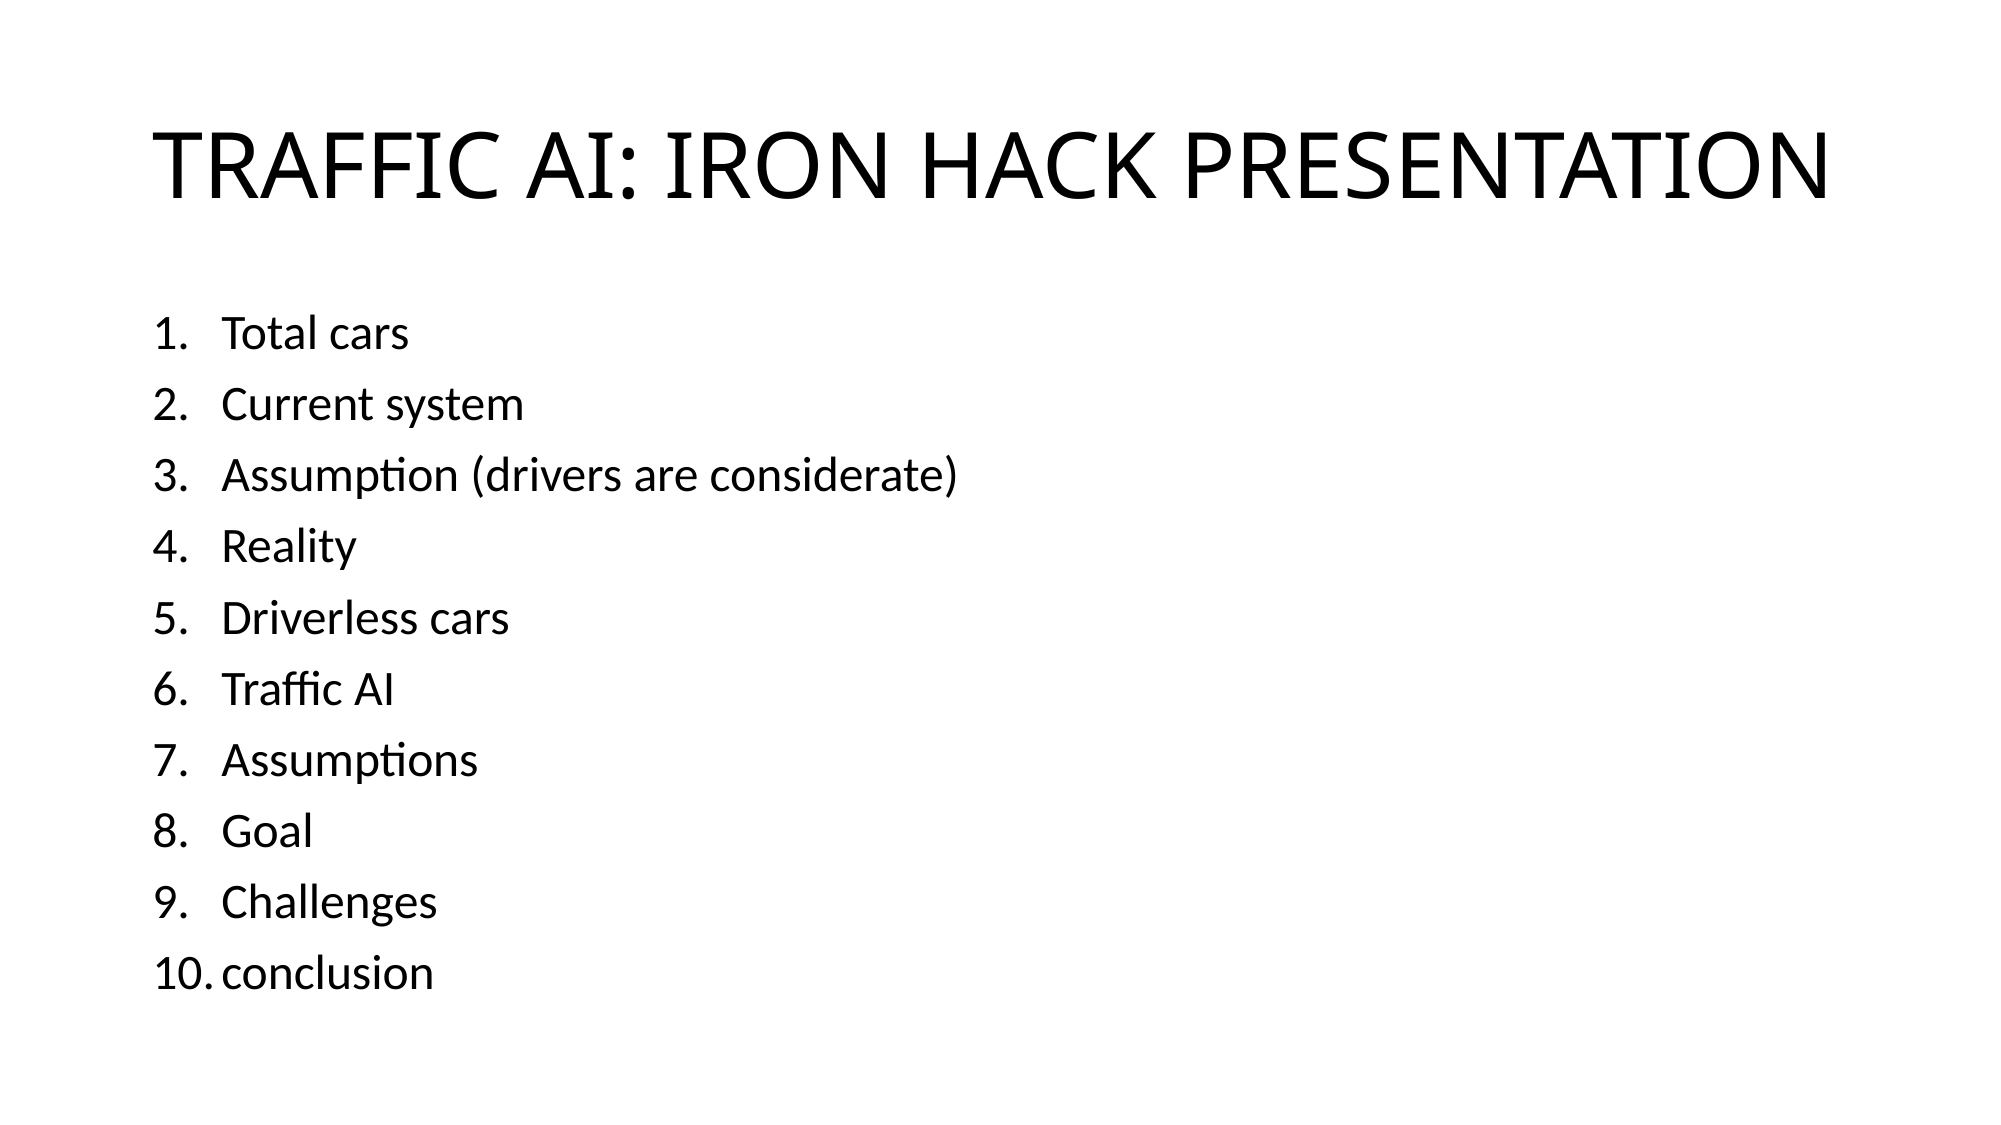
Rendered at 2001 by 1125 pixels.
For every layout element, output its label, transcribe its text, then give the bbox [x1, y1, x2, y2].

list Total cars Current system Assumption (drivers are considerate) Reality Driverless cars Traffic AI Assumptions Goal Challenges conclusion [137, 299, 1863, 1014]
title TRAFFIC AI: IRON HACK PRESENTATION [137, 59, 1863, 278]
